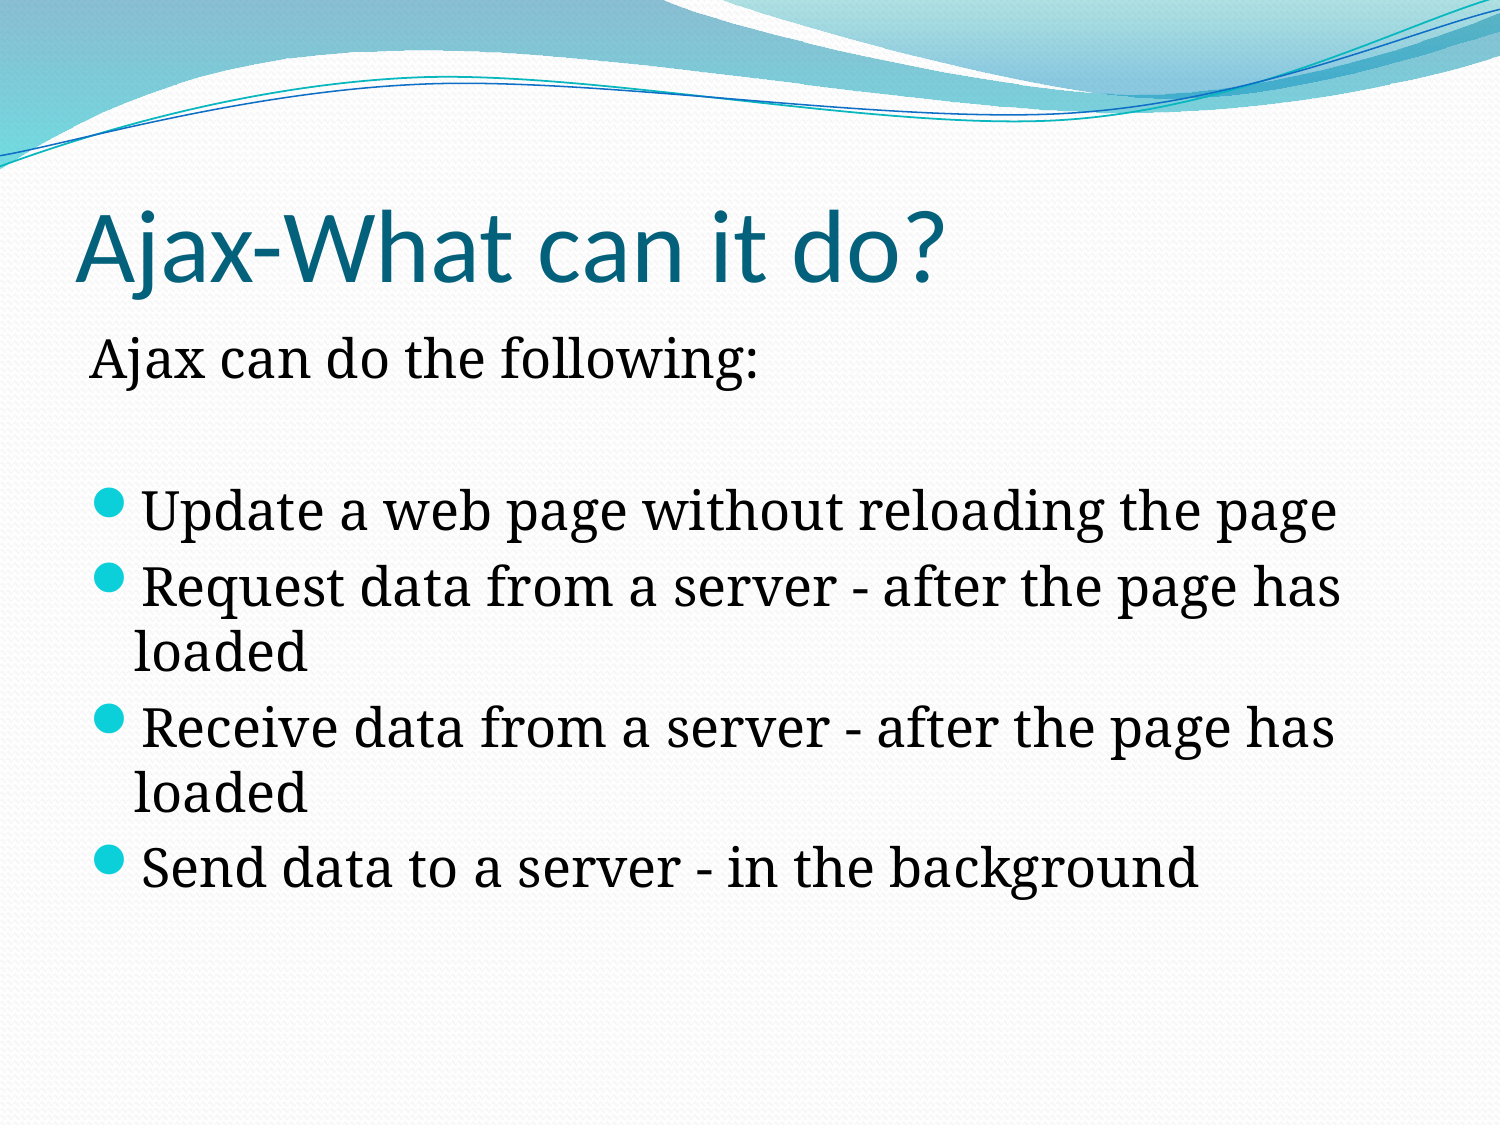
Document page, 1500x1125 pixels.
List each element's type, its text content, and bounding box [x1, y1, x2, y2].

title Ajax-What can it do? [75, 115, 1425, 303]
list Ajax can do the following: Update a web page without reloading the page Request data from a server - after the page has loaded Receive data from a server - after the page has loaded Send data to a server - in the background [75, 317, 1425, 838]
